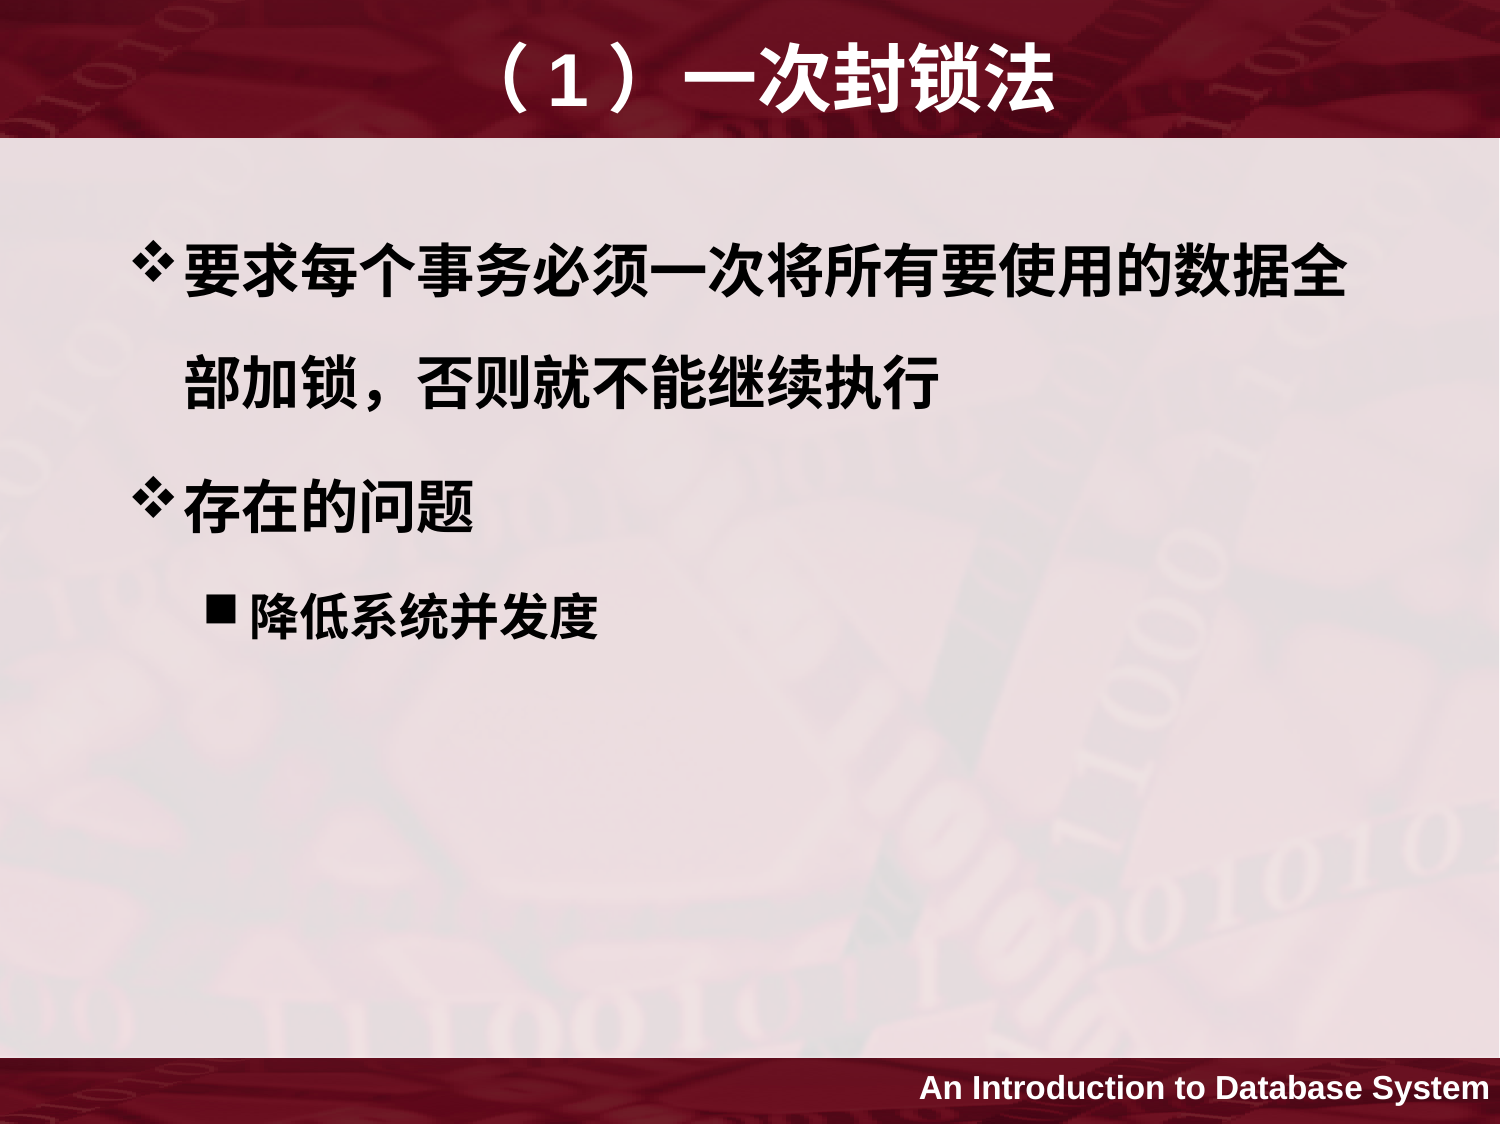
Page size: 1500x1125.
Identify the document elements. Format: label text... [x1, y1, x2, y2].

list 要求每个事务必须一次将所有要使用的数据全部加锁，否则就不能继续执行 存在的问题 降低系统并发度 [111, 184, 1399, 967]
picture [0, 0, 1500, 1124]
title （1）一次封锁法 [149, 29, 1363, 123]
